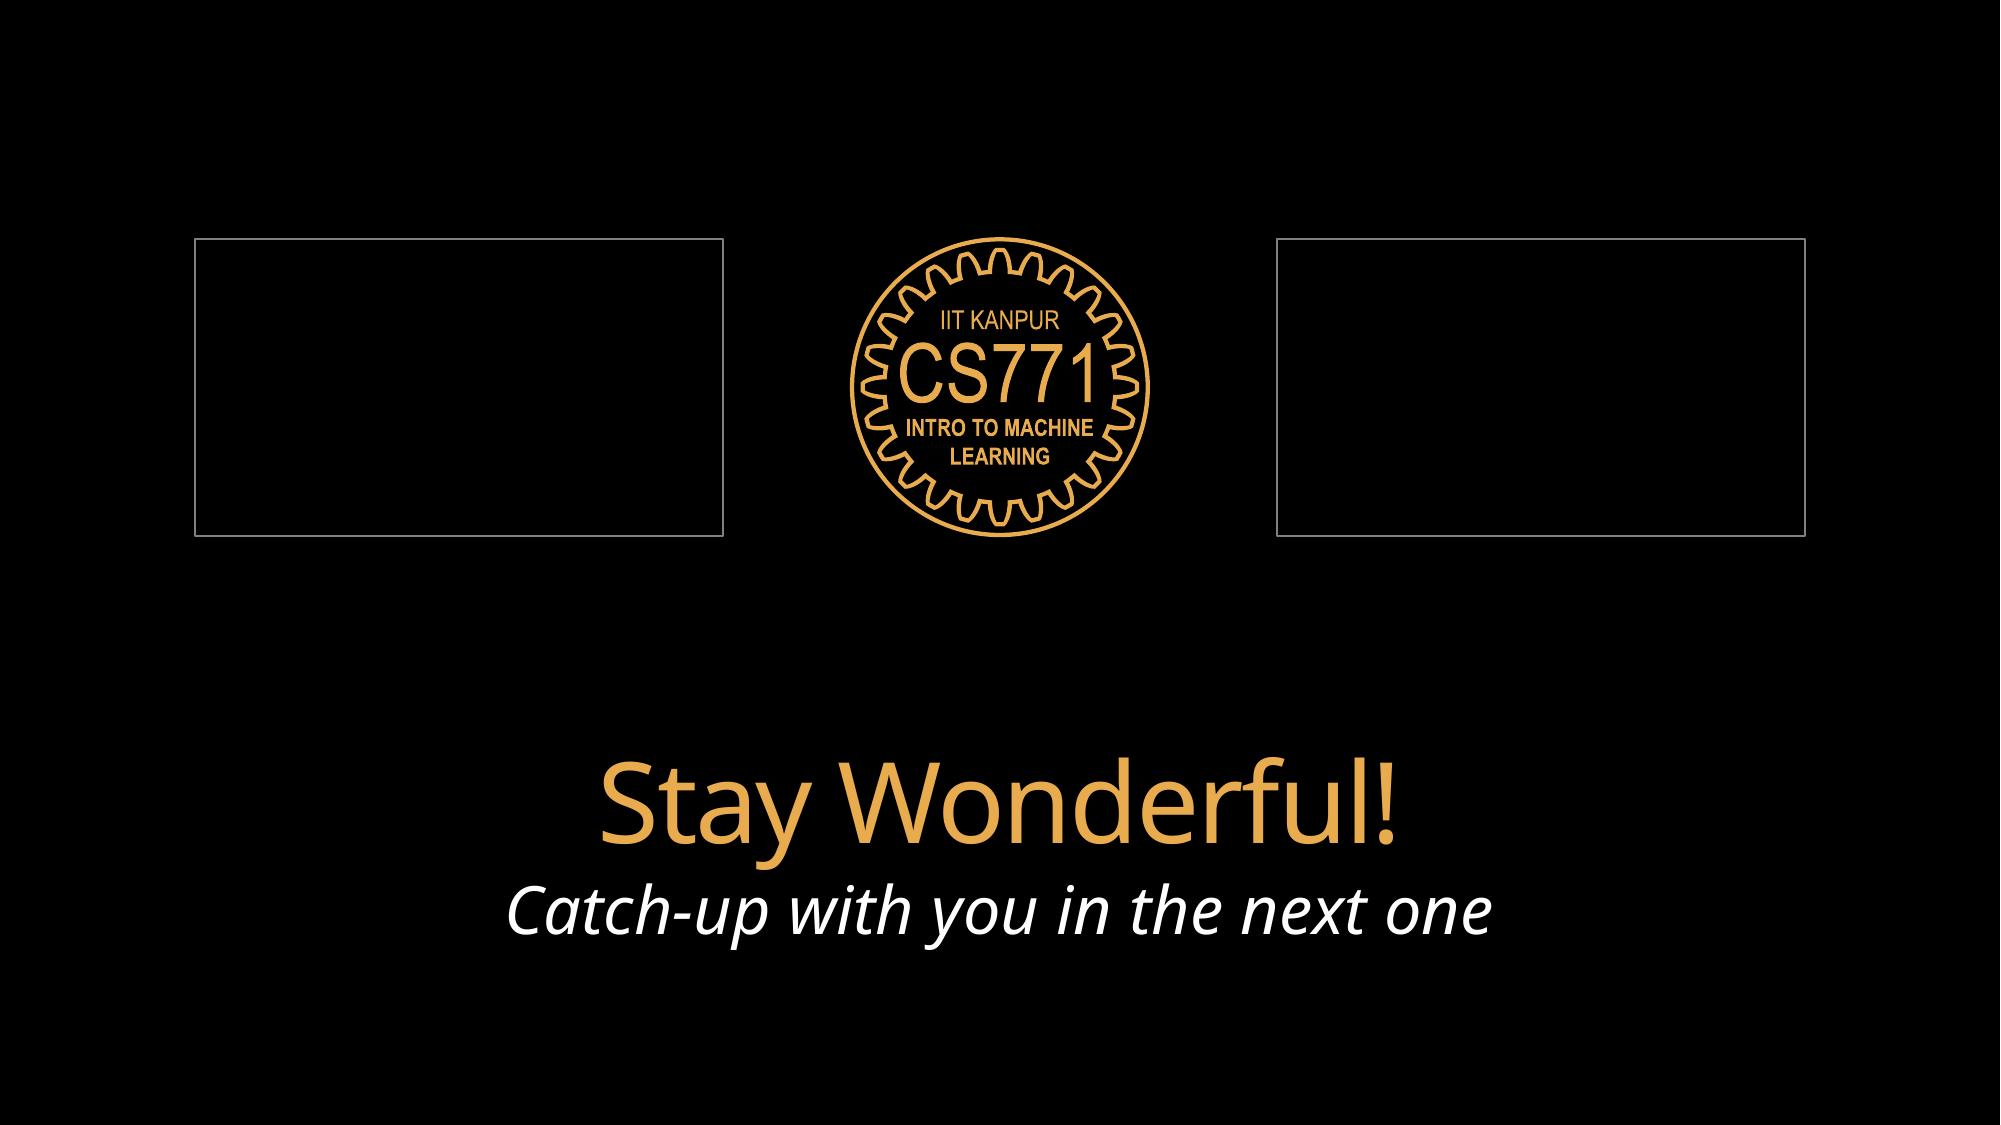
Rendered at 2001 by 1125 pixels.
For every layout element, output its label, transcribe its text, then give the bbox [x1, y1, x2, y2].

title Stay Wonderful! [115, 725, 1885, 872]
subtitle Catch-up with you in the next one [115, 872, 1885, 961]
